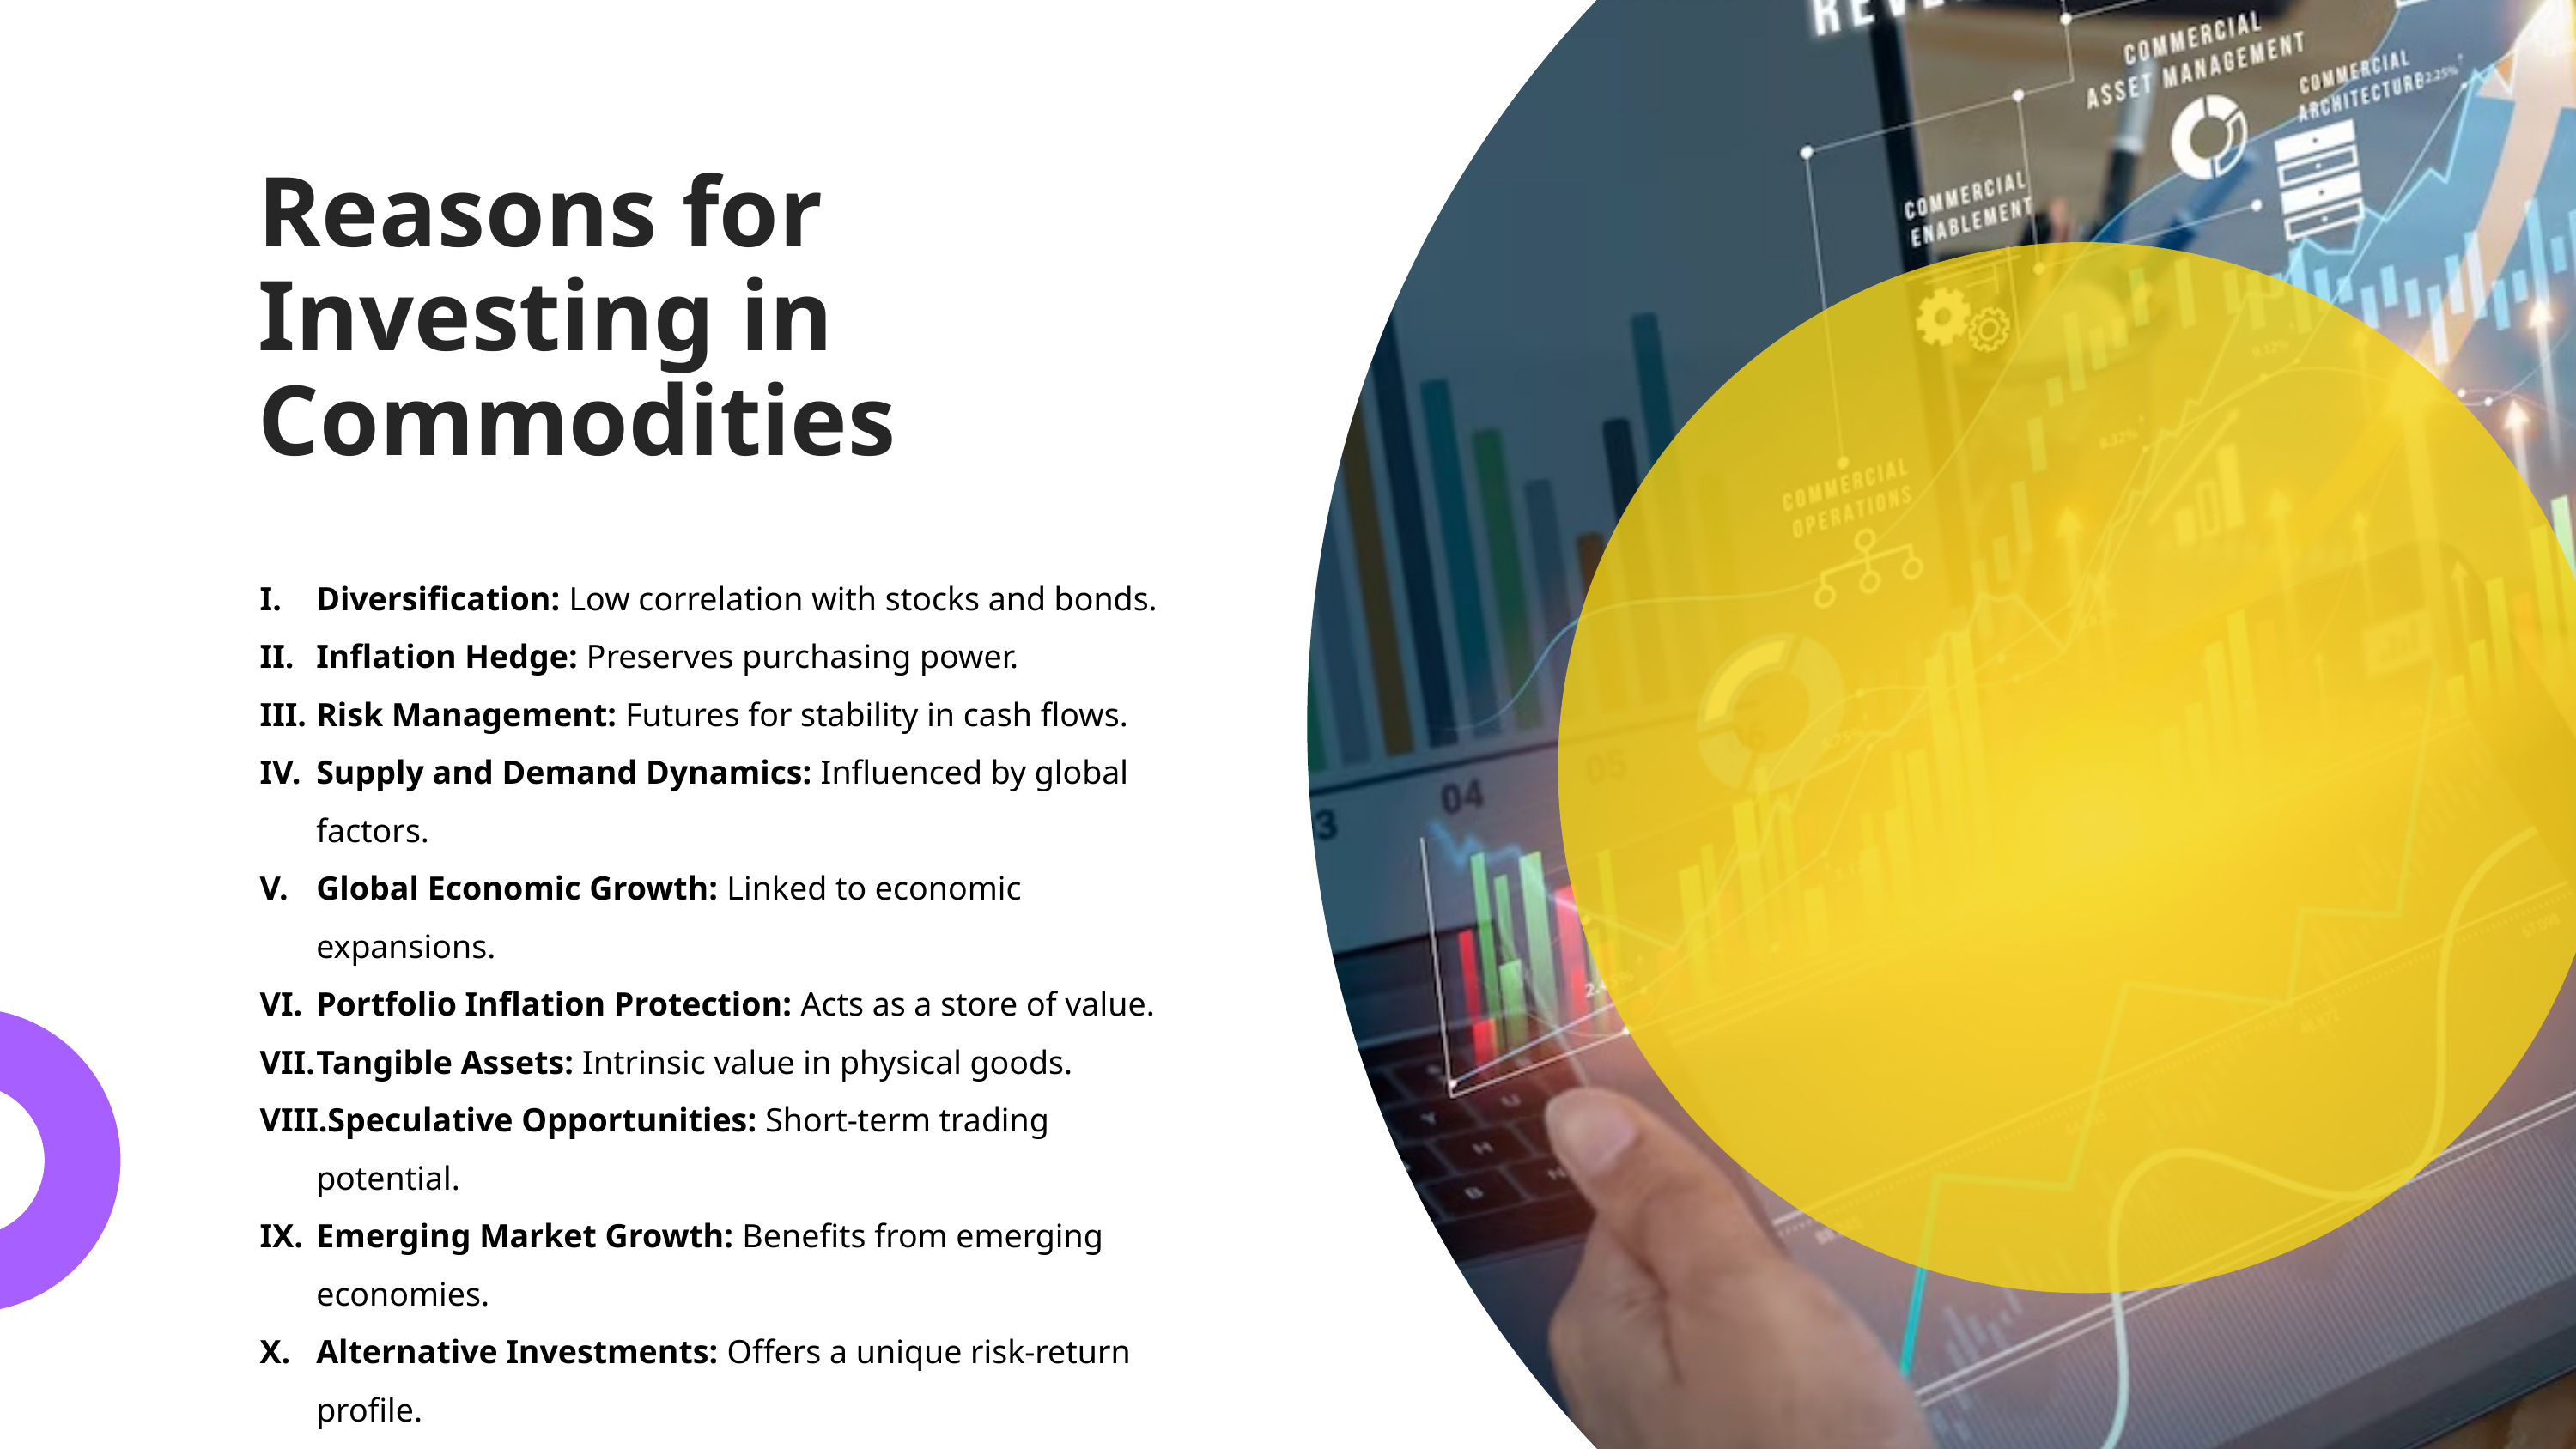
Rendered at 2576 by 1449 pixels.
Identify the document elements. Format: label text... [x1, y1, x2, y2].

text_box Diversification: Low correlation with stocks and bonds. Inflation Hedge: Preserves purchasing power. Risk Management: Futures for stability in cash flows. Supply and Demand Dynamics: Influenced by global factors. Global Economic Growth: Linked to economic expansions. Portfolio Inflation Protection: Acts as a store of value. Tangible Assets: Intrinsic value in physical goods. Speculative Opportunities: Short-term trading potential. Emerging Market Growth: Benefits from emerging economies. Alternative Investments: Offers a unique risk-return profile. [247, 552, 1201, 1435]
text_box [0, 1010, 122, 1311]
text_box Reasons for Investing in Commodities [258, 241, 1176, 397]
picture [1307, 0, 2576, 1449]
